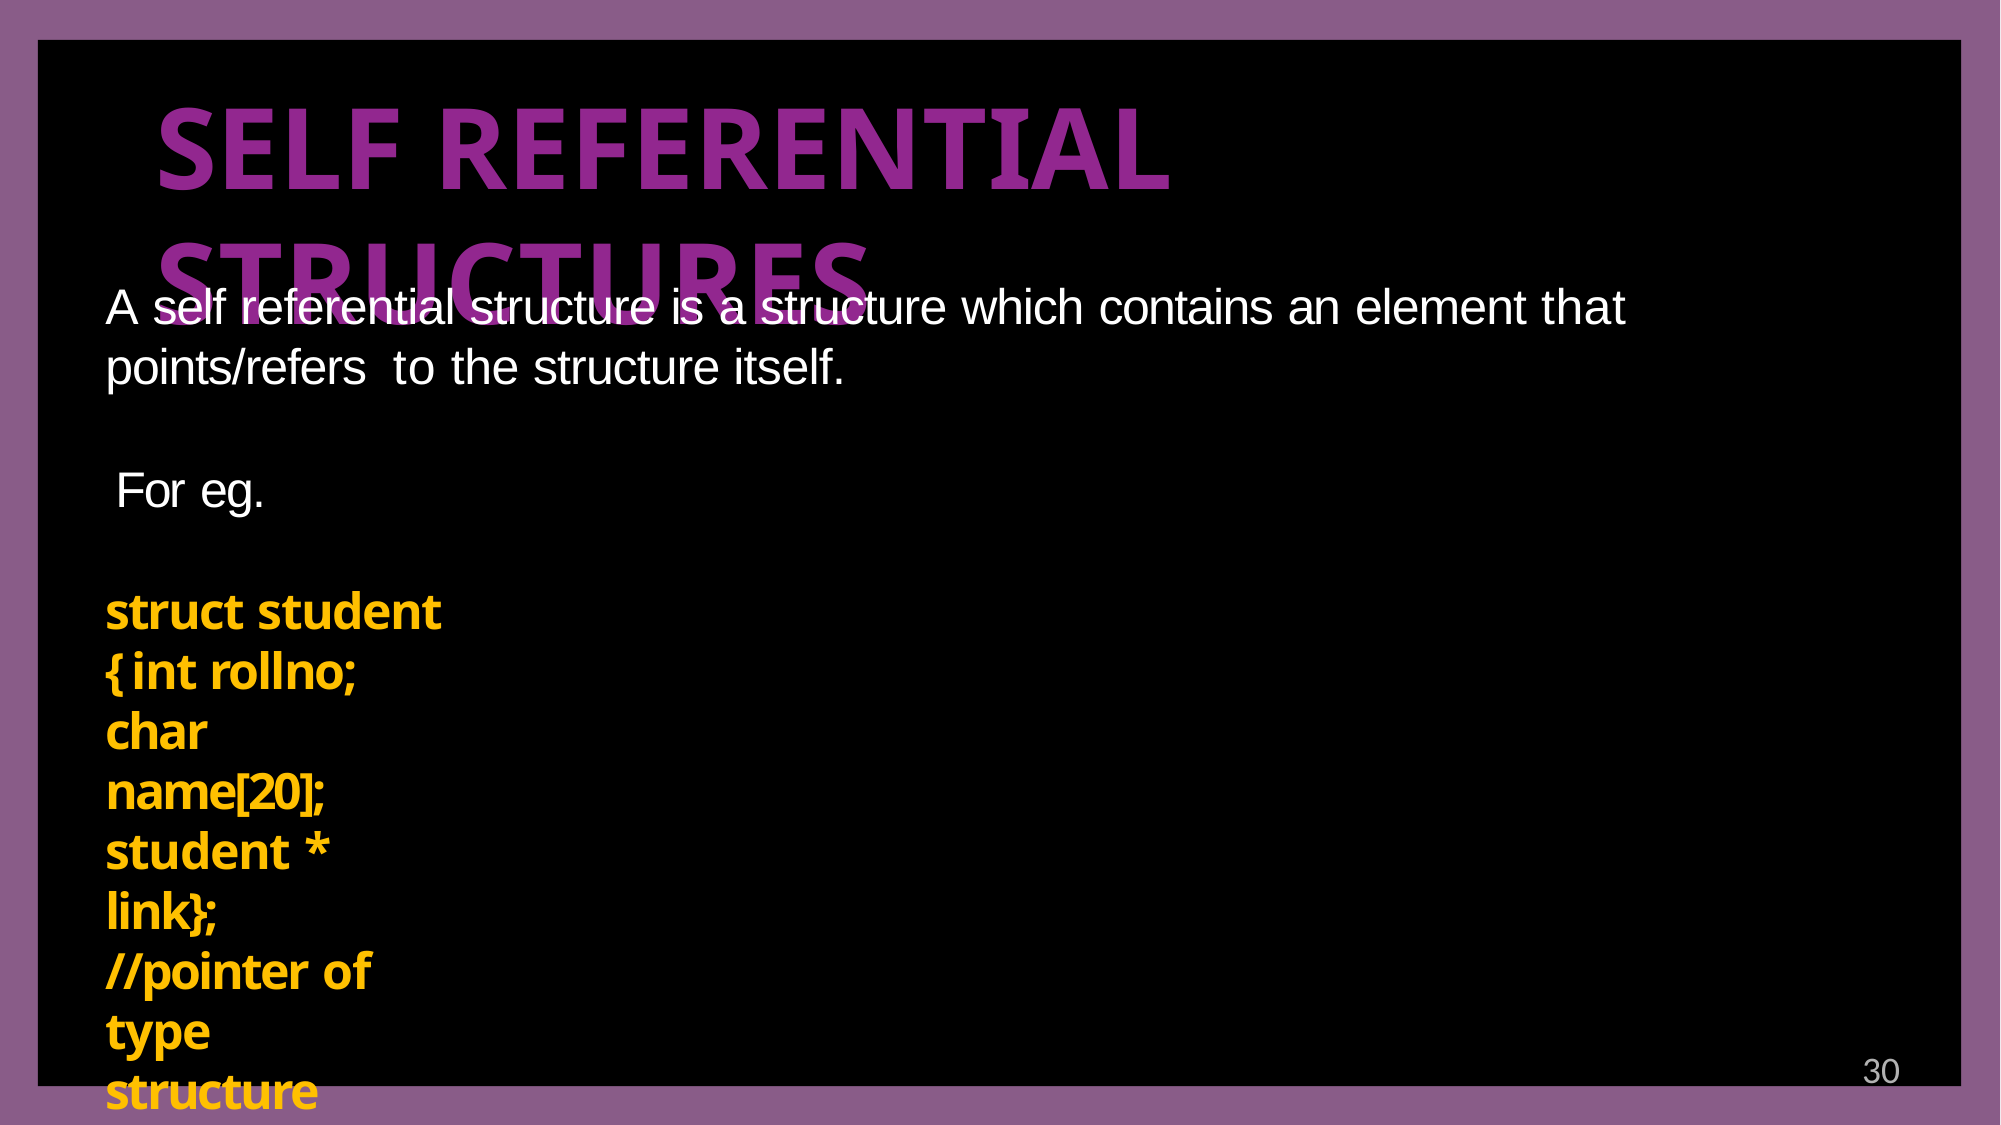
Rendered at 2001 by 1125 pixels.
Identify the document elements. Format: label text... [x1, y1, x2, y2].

slide_number 30 [1440, 1046, 1900, 1103]
title SELF REFERENTIAL STRUCTURES [153, 75, 1838, 272]
text_box A self referential structure is a structure which contains an element that points/refers to the structure itself. For eg. struct student { int rollno; char name[20]; student * link}; //pointer of type structure itself The self referential structures are used for creating a node in a linked list. [103, 272, 1845, 1125]
